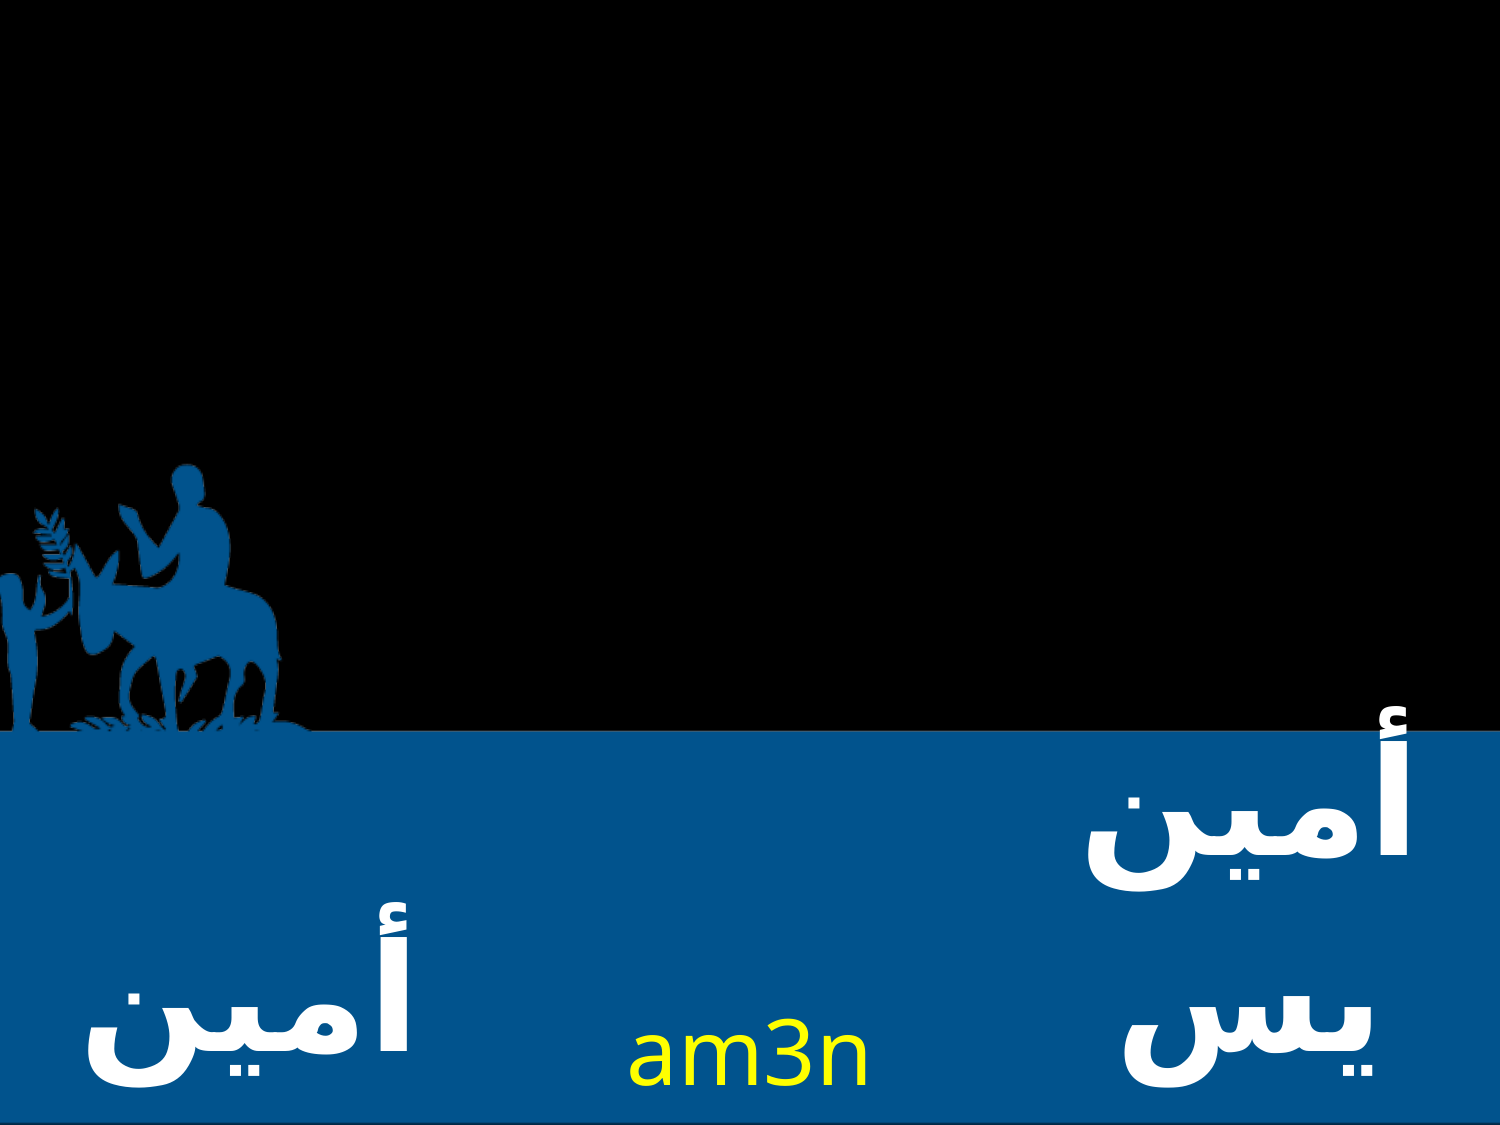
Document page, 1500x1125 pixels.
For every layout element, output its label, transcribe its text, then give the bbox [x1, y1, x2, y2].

table_header أمين يكون [0, 713, 500, 1125]
picture [0, 338, 1500, 713]
table_header am3n ece2wpi [500, 713, 1000, 1125]
table_header أمين يس إشوبى [1000, 713, 1500, 1125]
